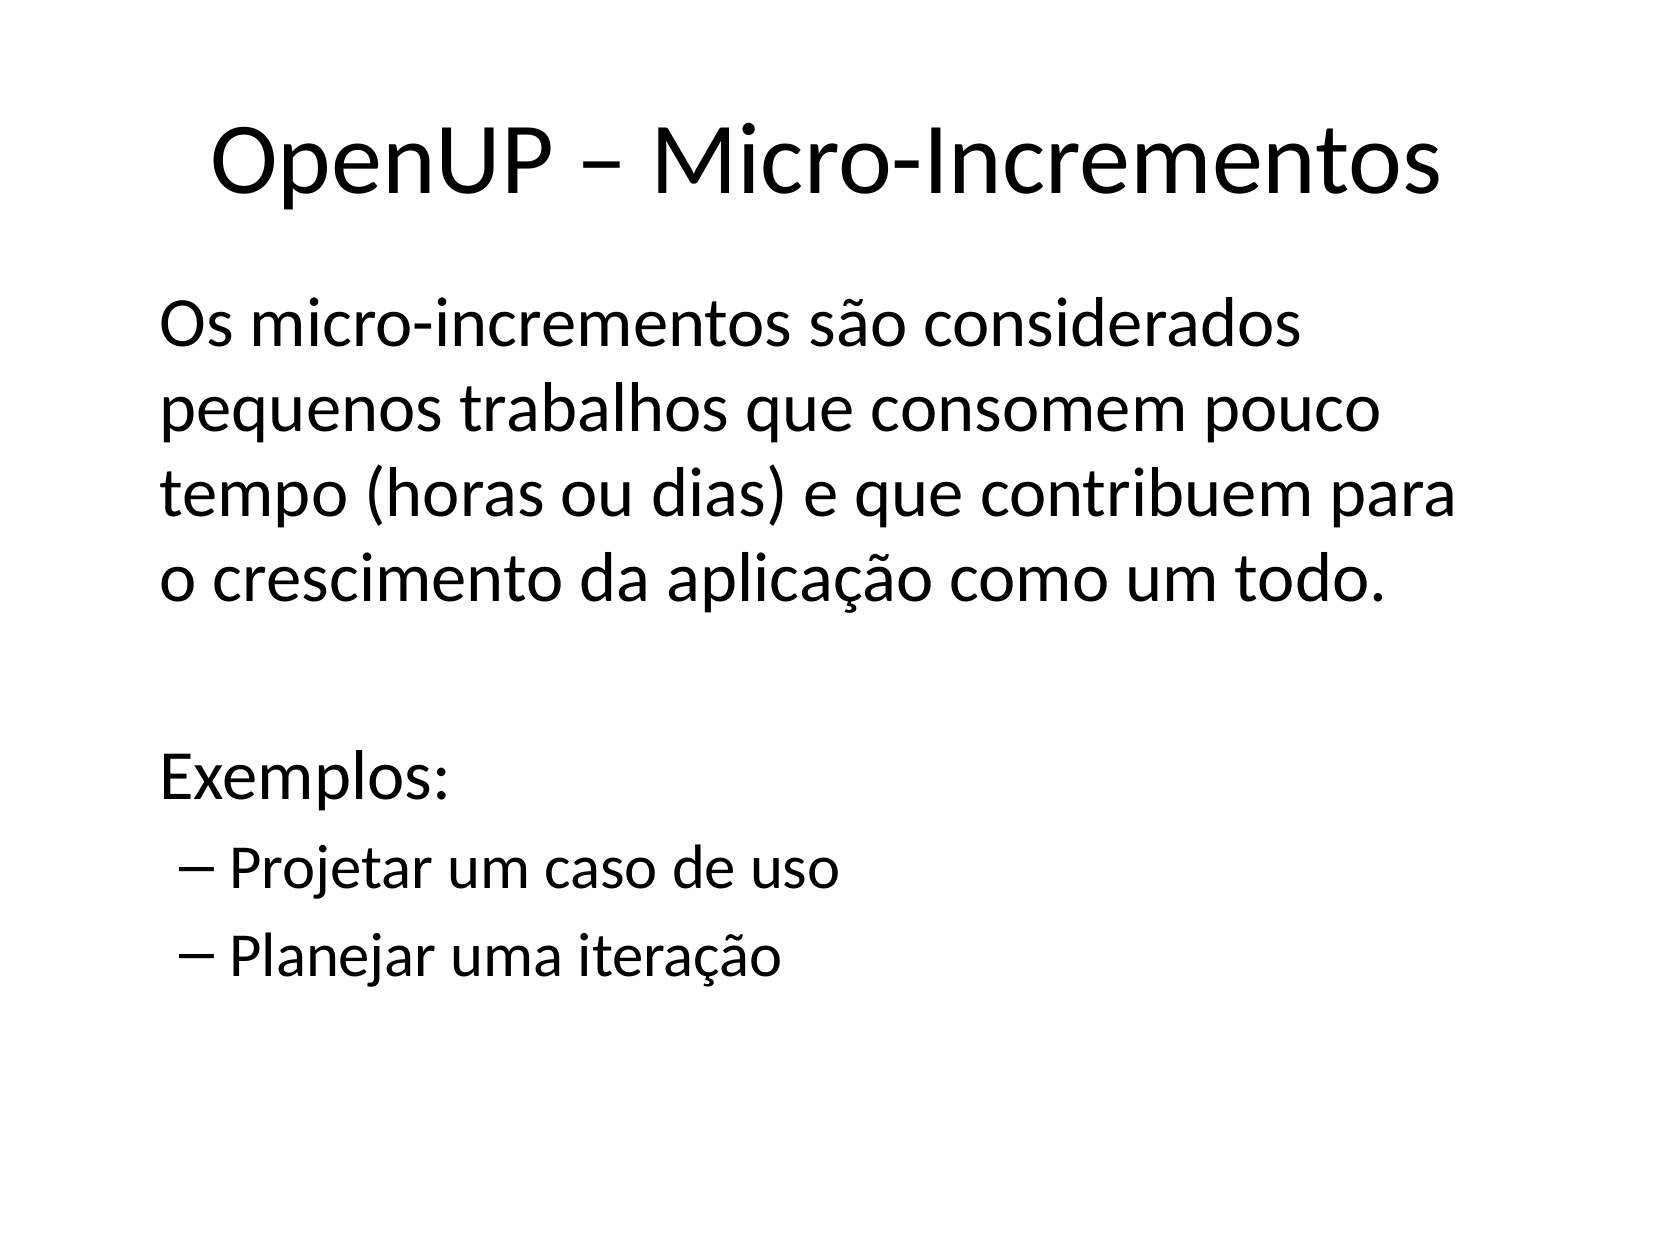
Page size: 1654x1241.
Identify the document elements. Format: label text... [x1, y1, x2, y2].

title OpenUP – Micro-Incrementos [82, 49, 1572, 257]
list Os micro-incrementos são considerados pequenos trabalhos que consomem pouco tempo (horas ou dias) e que contribuem para o crescimento da aplicação como um todo. Exemplos: Projetar um caso de uso Planejar uma iteração [82, 267, 1486, 1087]
